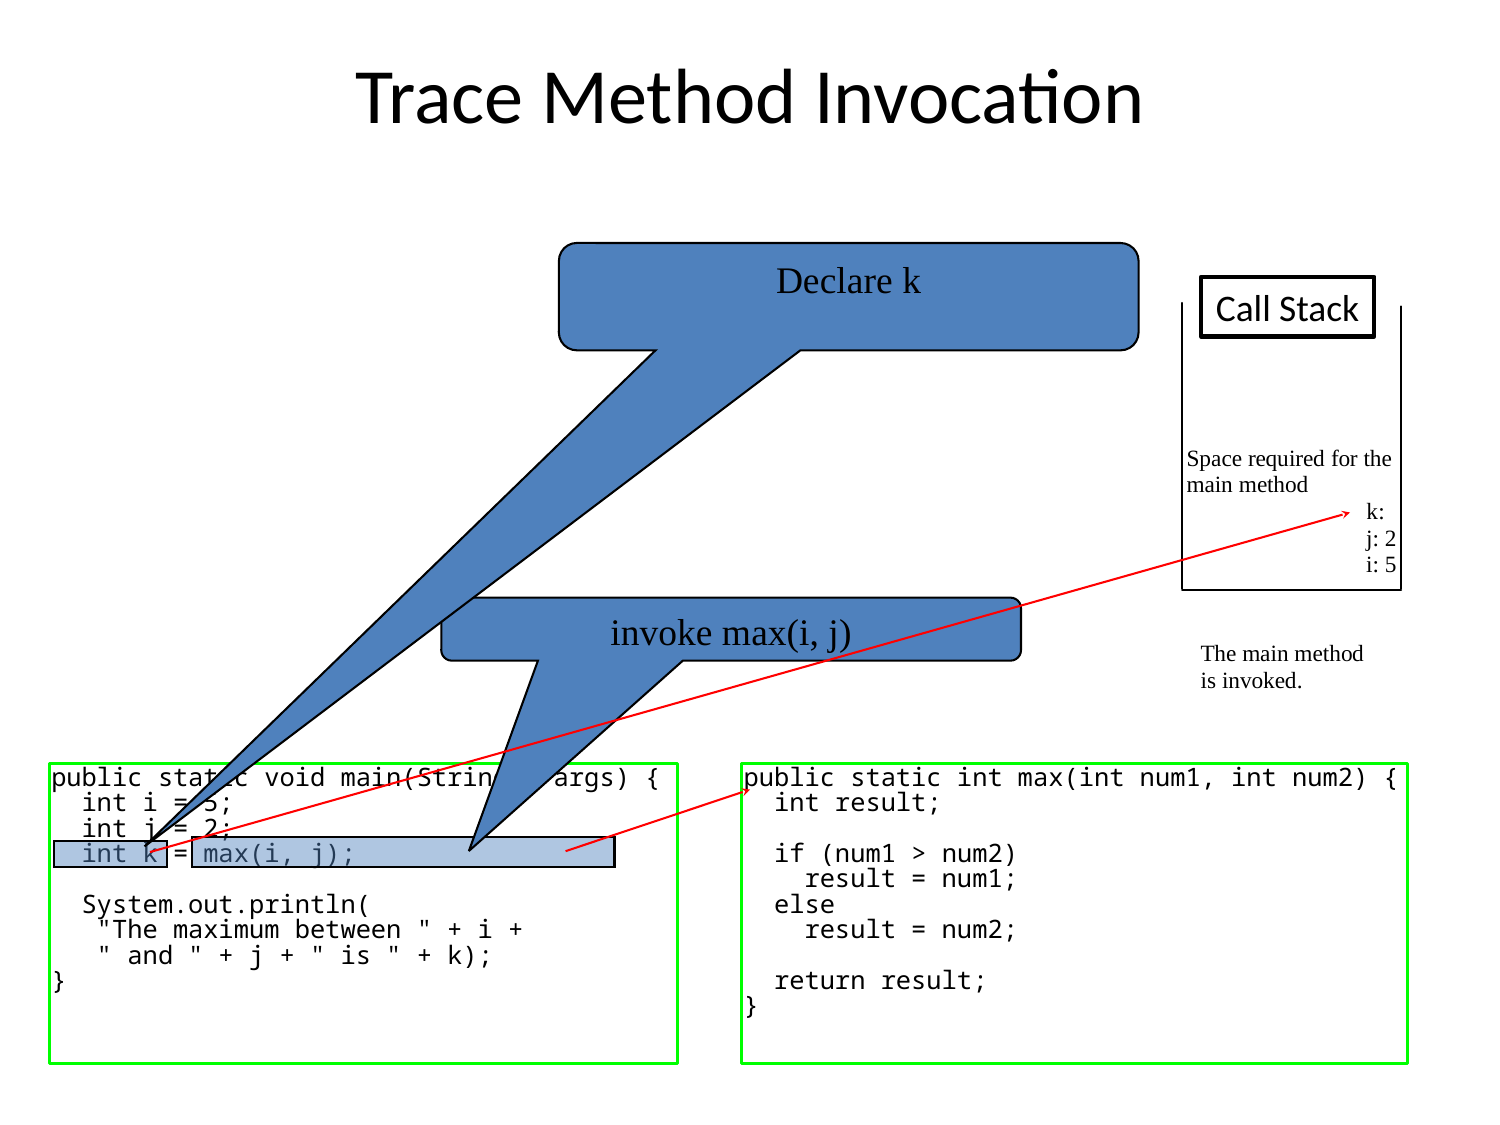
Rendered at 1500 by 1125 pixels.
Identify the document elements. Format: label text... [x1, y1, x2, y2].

title Trace Method Invocation [112, 37, 1388, 147]
text_box invoke max(i, j) [441, 597, 1021, 723]
picture [1138, 203, 1440, 740]
text_box Declare k [271, 242, 1133, 723]
text_box invoke max(i, j) [830, 606, 1022, 661]
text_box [37, 724, 1451, 1088]
